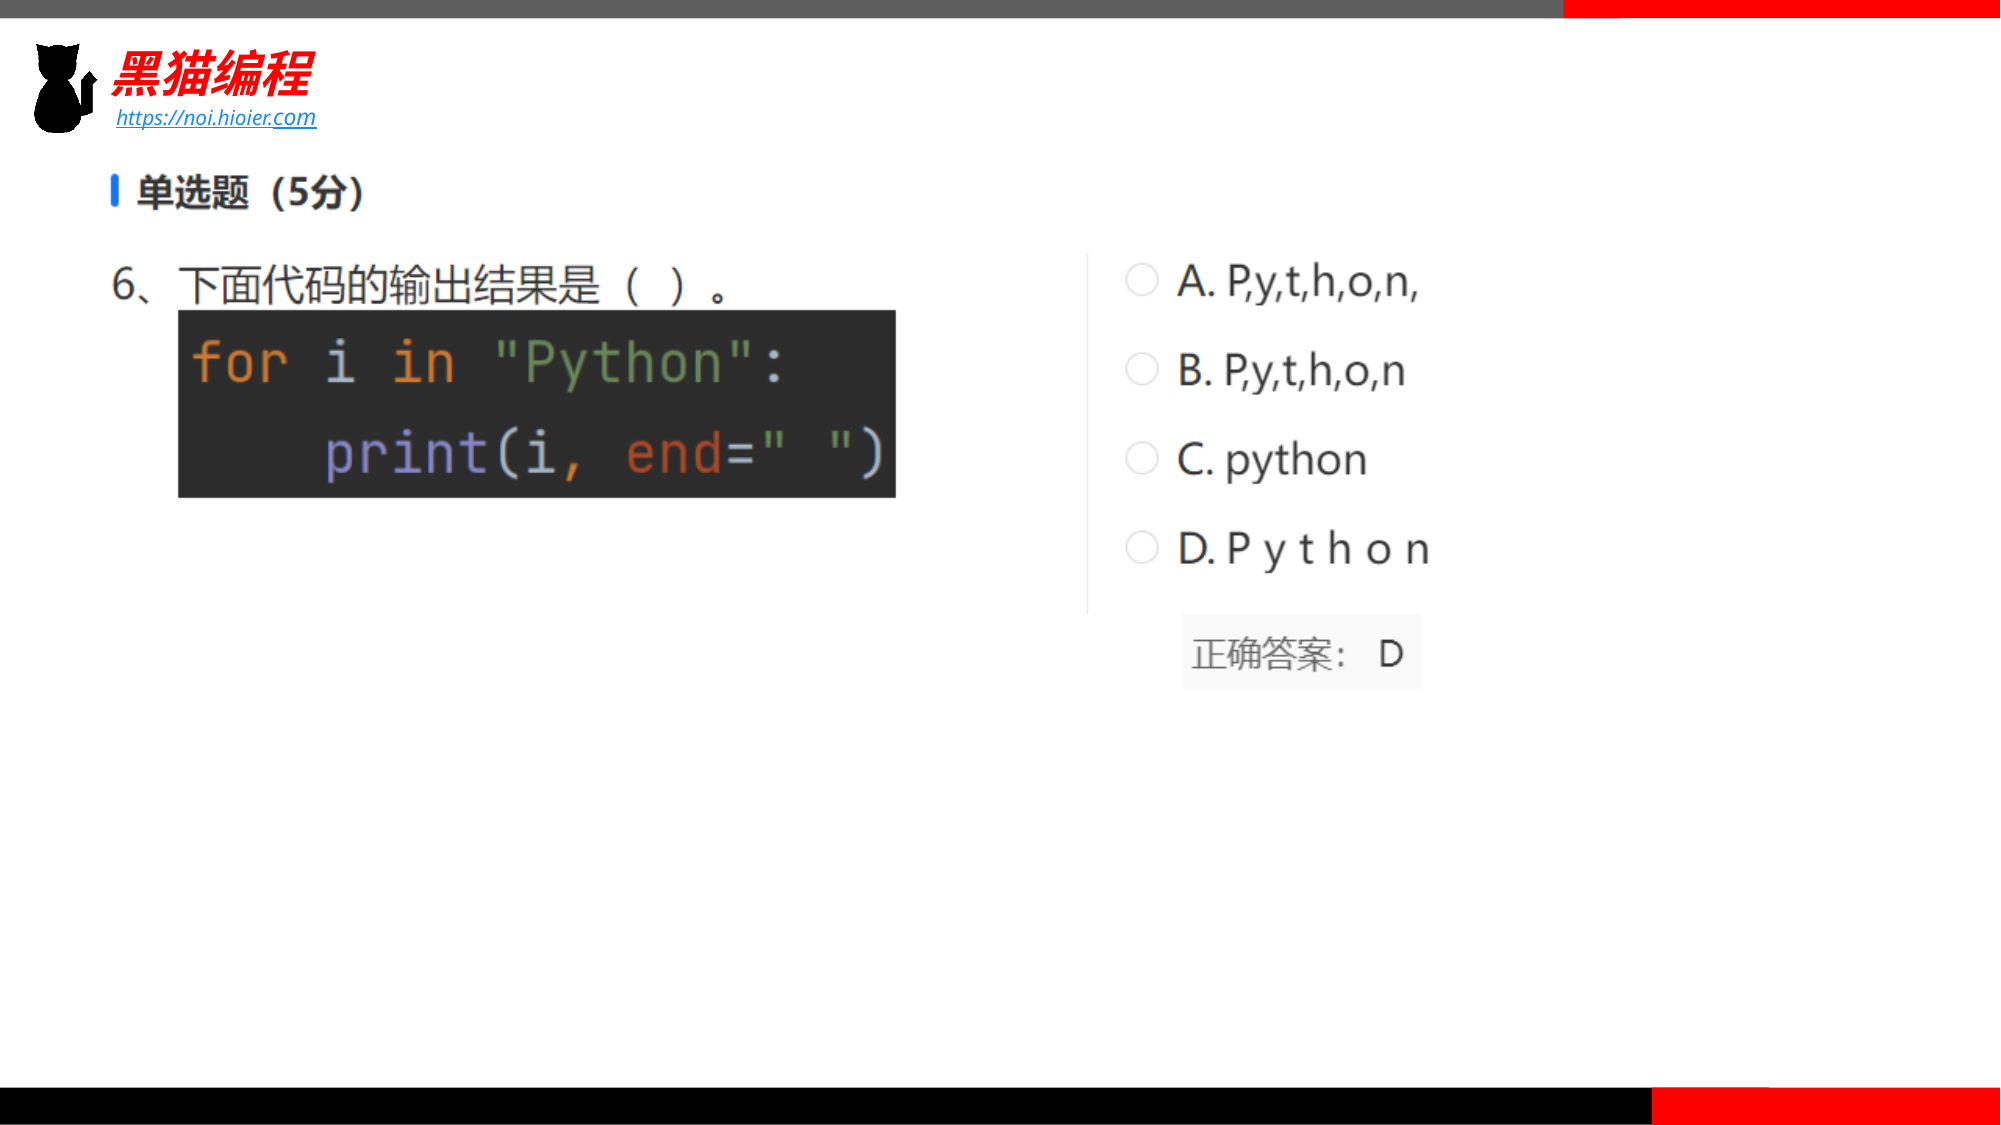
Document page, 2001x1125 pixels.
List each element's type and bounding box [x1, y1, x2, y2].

picture [94, 146, 1495, 689]
picture [21, 44, 110, 133]
